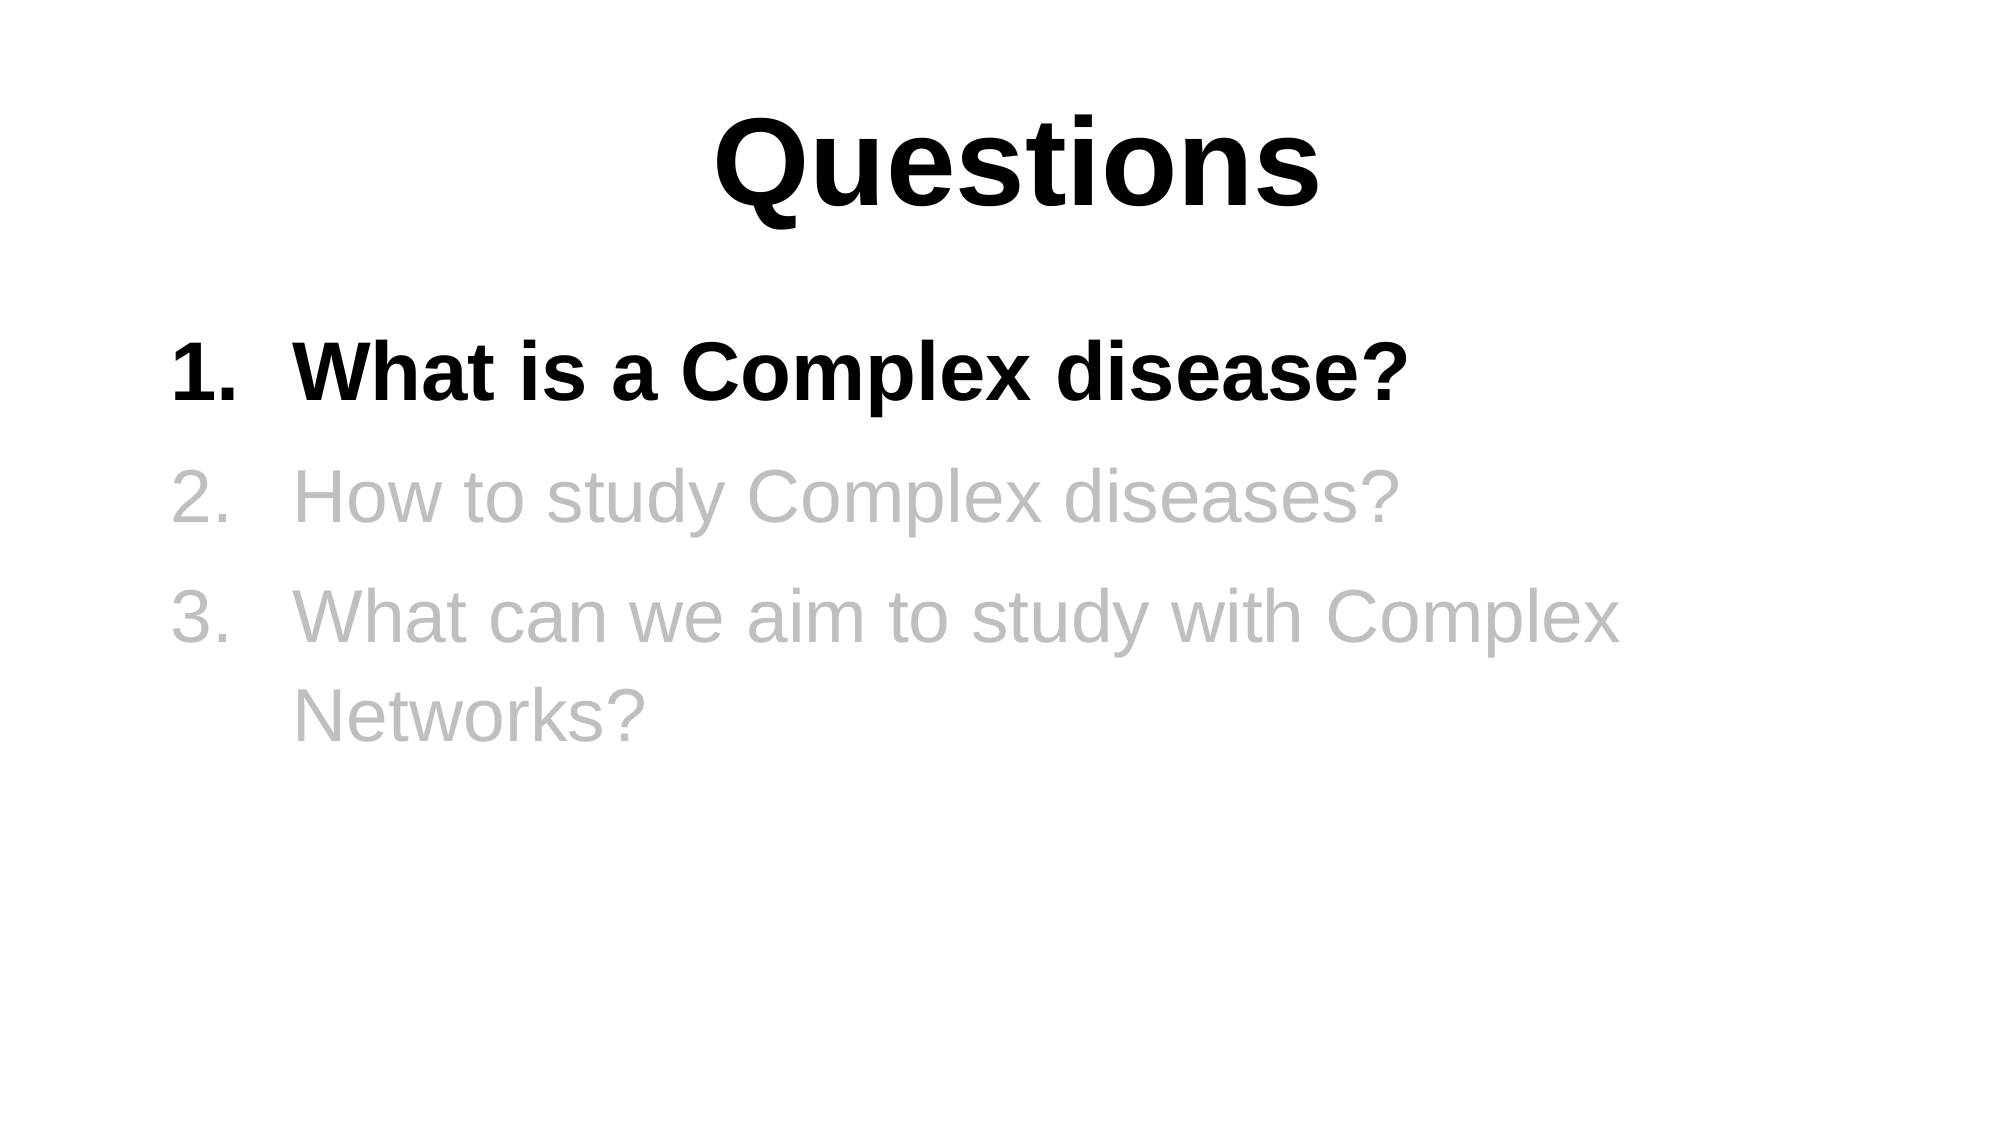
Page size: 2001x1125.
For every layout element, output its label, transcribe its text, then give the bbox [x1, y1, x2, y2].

list What is a Complex disease? How to study Complex diseases? What can we aim to study with Complex Networks? [155, 299, 1750, 883]
title Questions [155, 82, 1881, 248]
